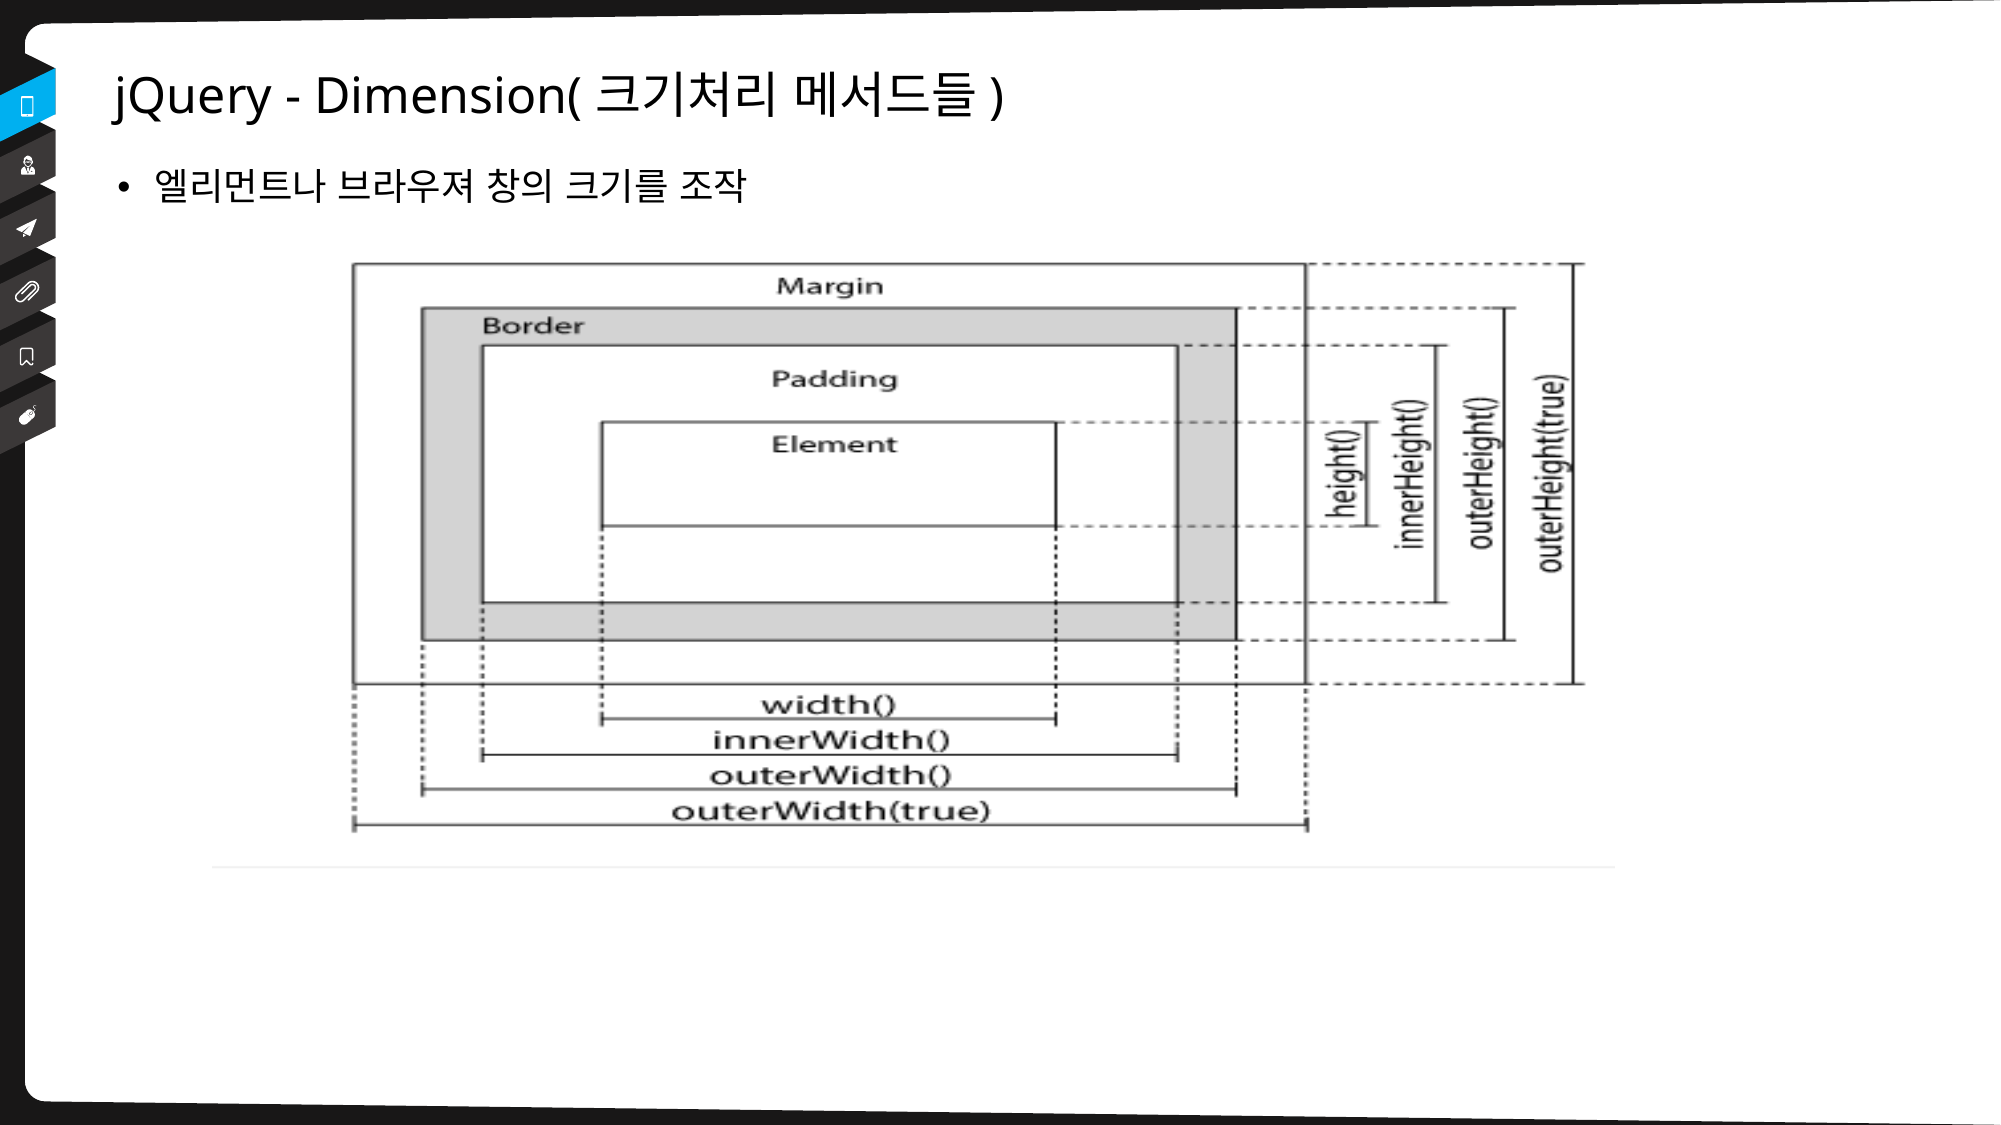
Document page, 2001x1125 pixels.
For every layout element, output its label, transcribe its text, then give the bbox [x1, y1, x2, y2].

title jQuery - Dimension(크기처리 메서드들) [99, 45, 1900, 149]
list 엘리먼트나 브라우져 창의 크기를 조작 [102, 160, 1903, 245]
picture [212, 243, 1615, 870]
